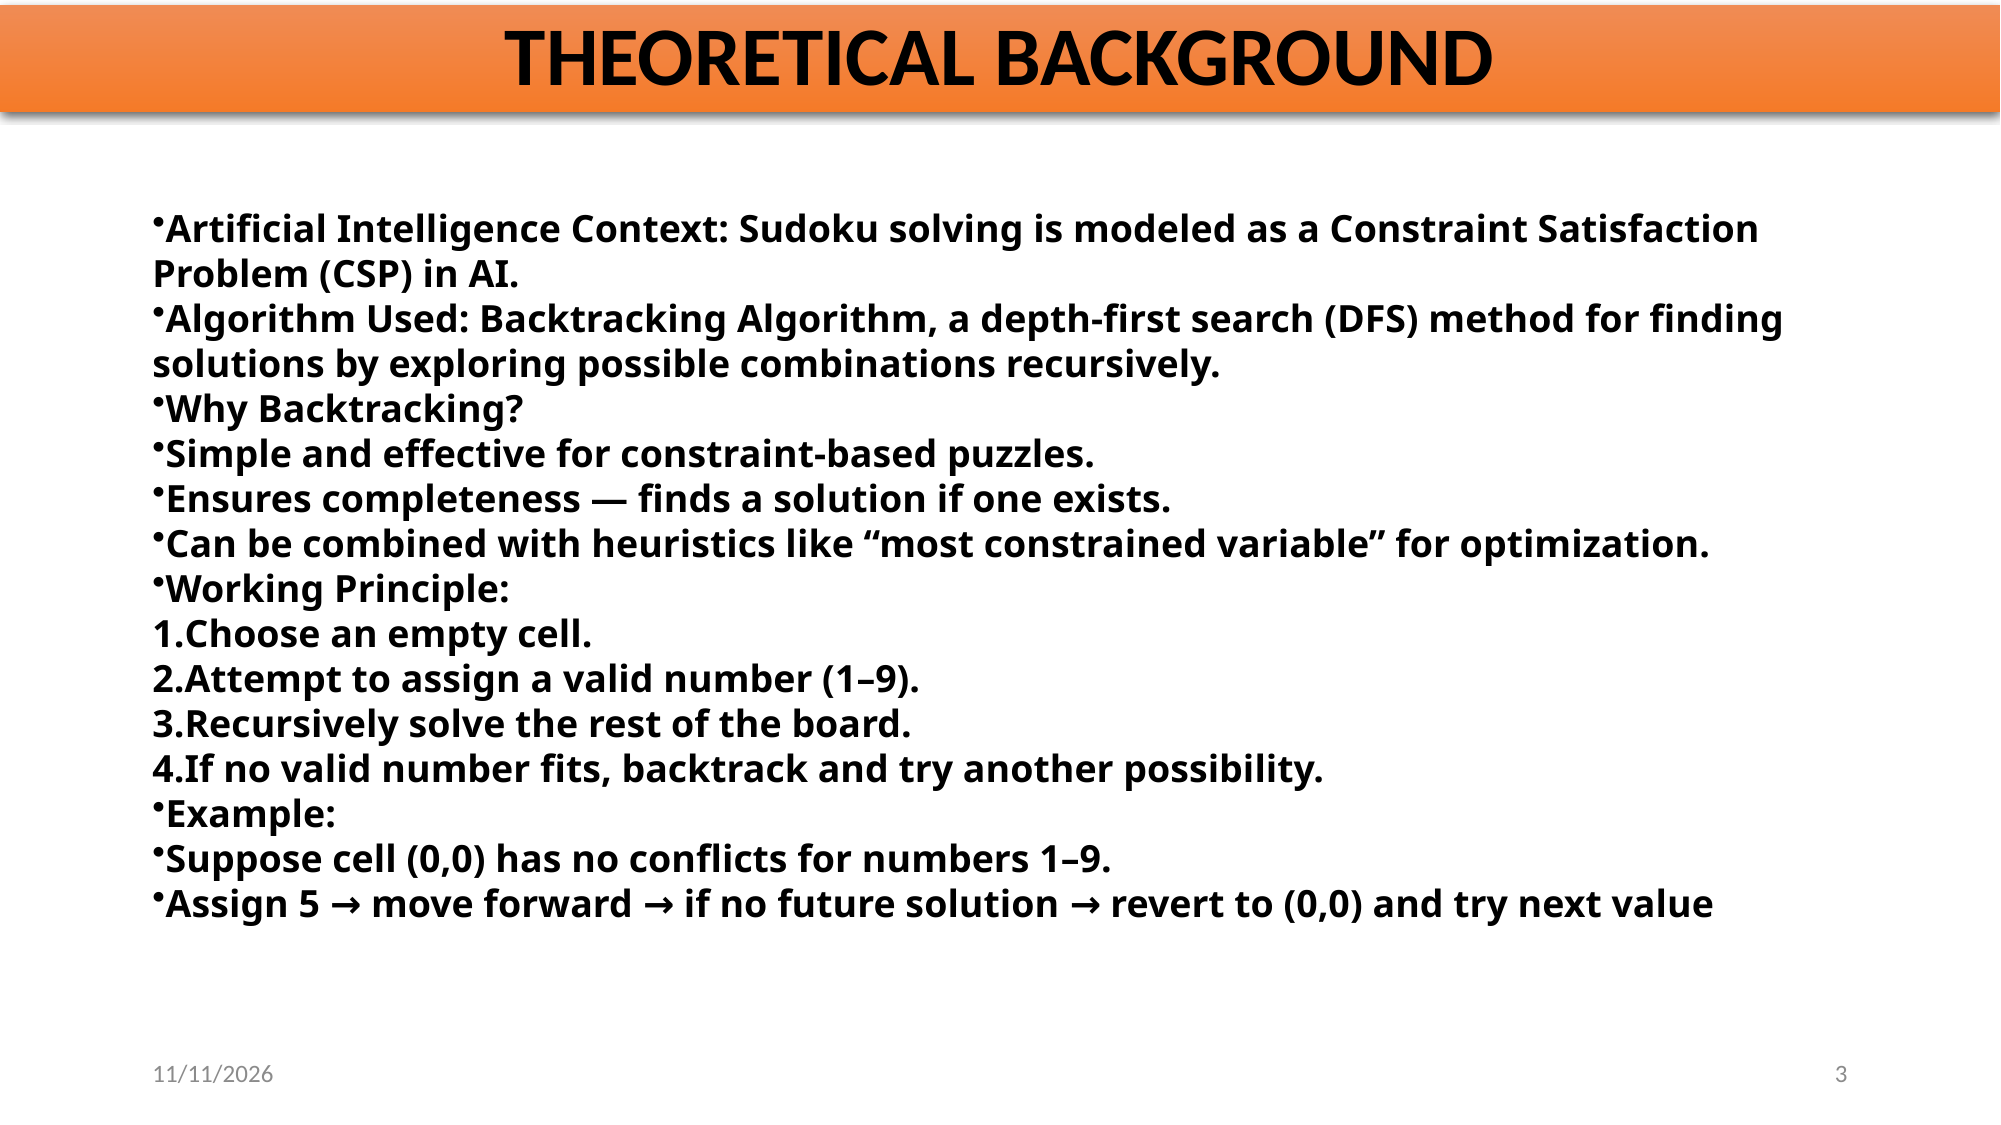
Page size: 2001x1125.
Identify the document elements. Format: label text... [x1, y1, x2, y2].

title THEORETICAL BACKGROUND [0, 5, 2000, 112]
slide_number 3 [1412, 1042, 1863, 1103]
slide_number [137, 1042, 588, 1103]
list Artificial Intelligence Context: Sudoku solving is modeled as a Constraint Satisfaction Problem (CSP) in AI. Algorithm Used: Backtracking Algorithm, a depth-first search (DFS) method for finding solutions by exploring possible combinations recursively. Why Backtracking? Simple and effective for constraint-based puzzles. Ensures completeness — finds a solution if one exists. Can be combined with heuristics like “most constrained variable” for optimization. Working Principle: Choose an empty cell. Attempt to assign a valid number (1–9). Recursively solve the rest of the board. If no valid number fits, backtrack and try another possibility. Example: Suppose cell (0,0) has no conflicts for numbers 1–9. Assign 5 → move forward → if no future solution → revert to (0,0) and try next value [137, 196, 1802, 978]
